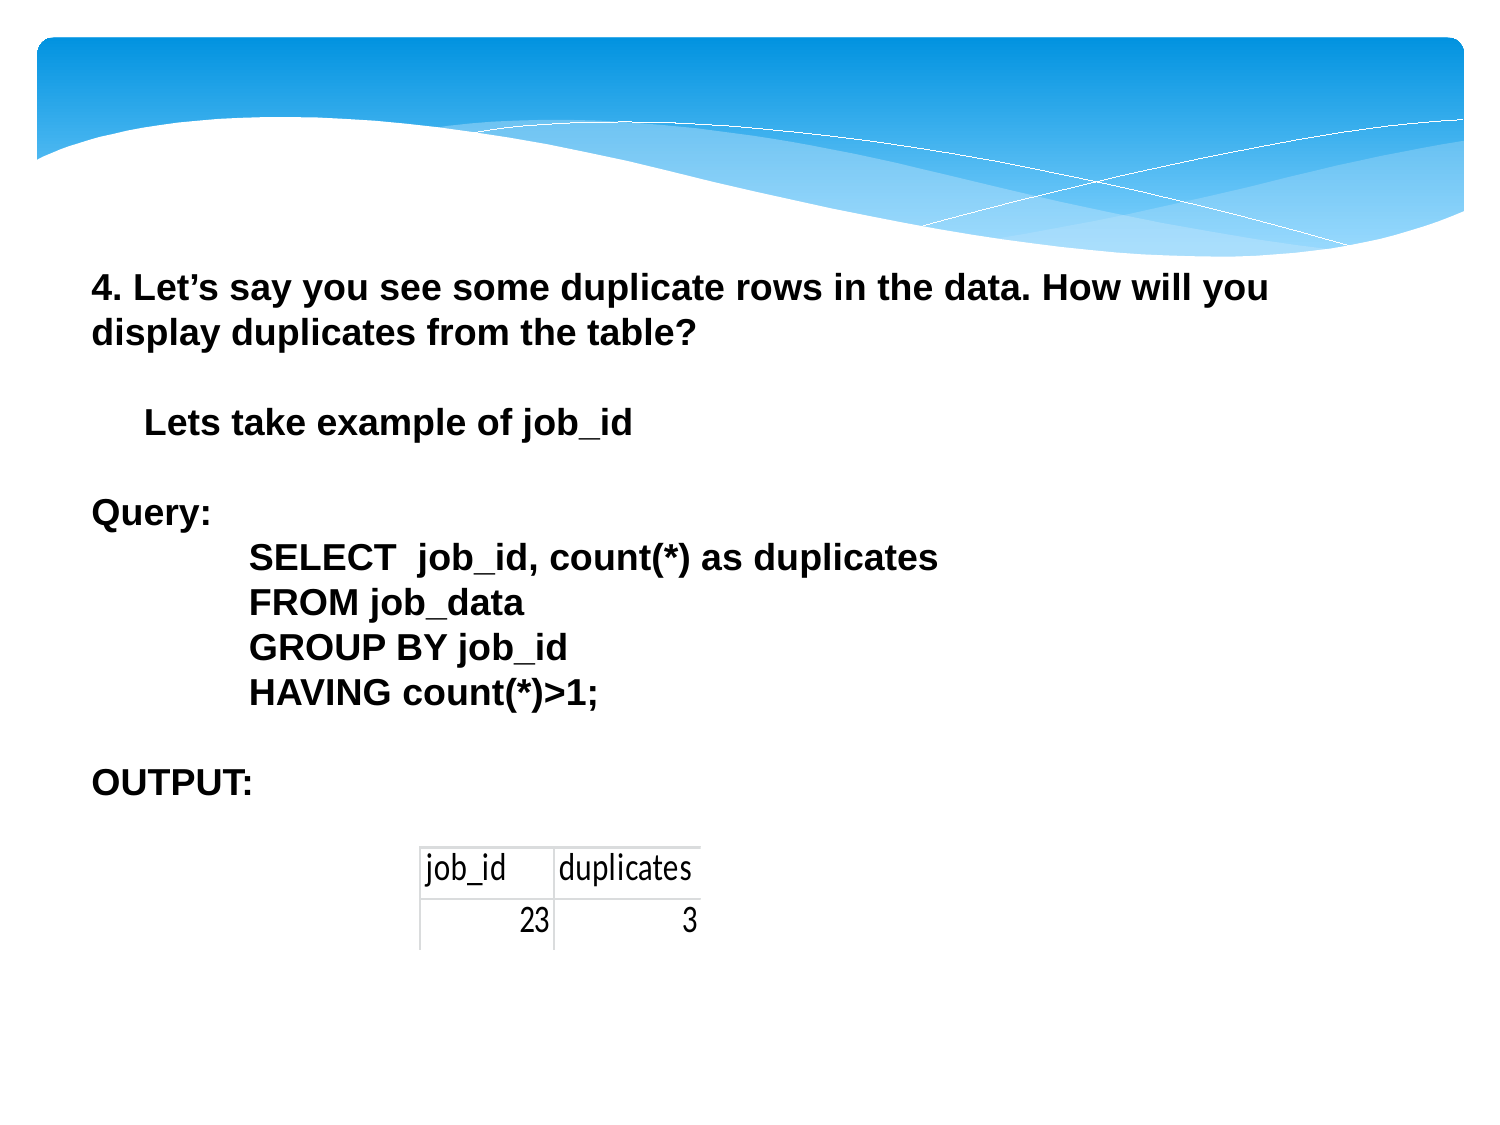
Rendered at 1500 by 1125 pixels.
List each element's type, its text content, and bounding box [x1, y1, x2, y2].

text_box 4. Let’s say you see some duplicate rows in the data. How will you display duplicates from the table? Lets take example of job_id Query: SELECT job_id, count(*) as duplicates FROM job_data GROUP BY job_id HAVING count(*)>1; OUTPUT: [76, 255, 1424, 811]
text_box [418, 845, 703, 953]
